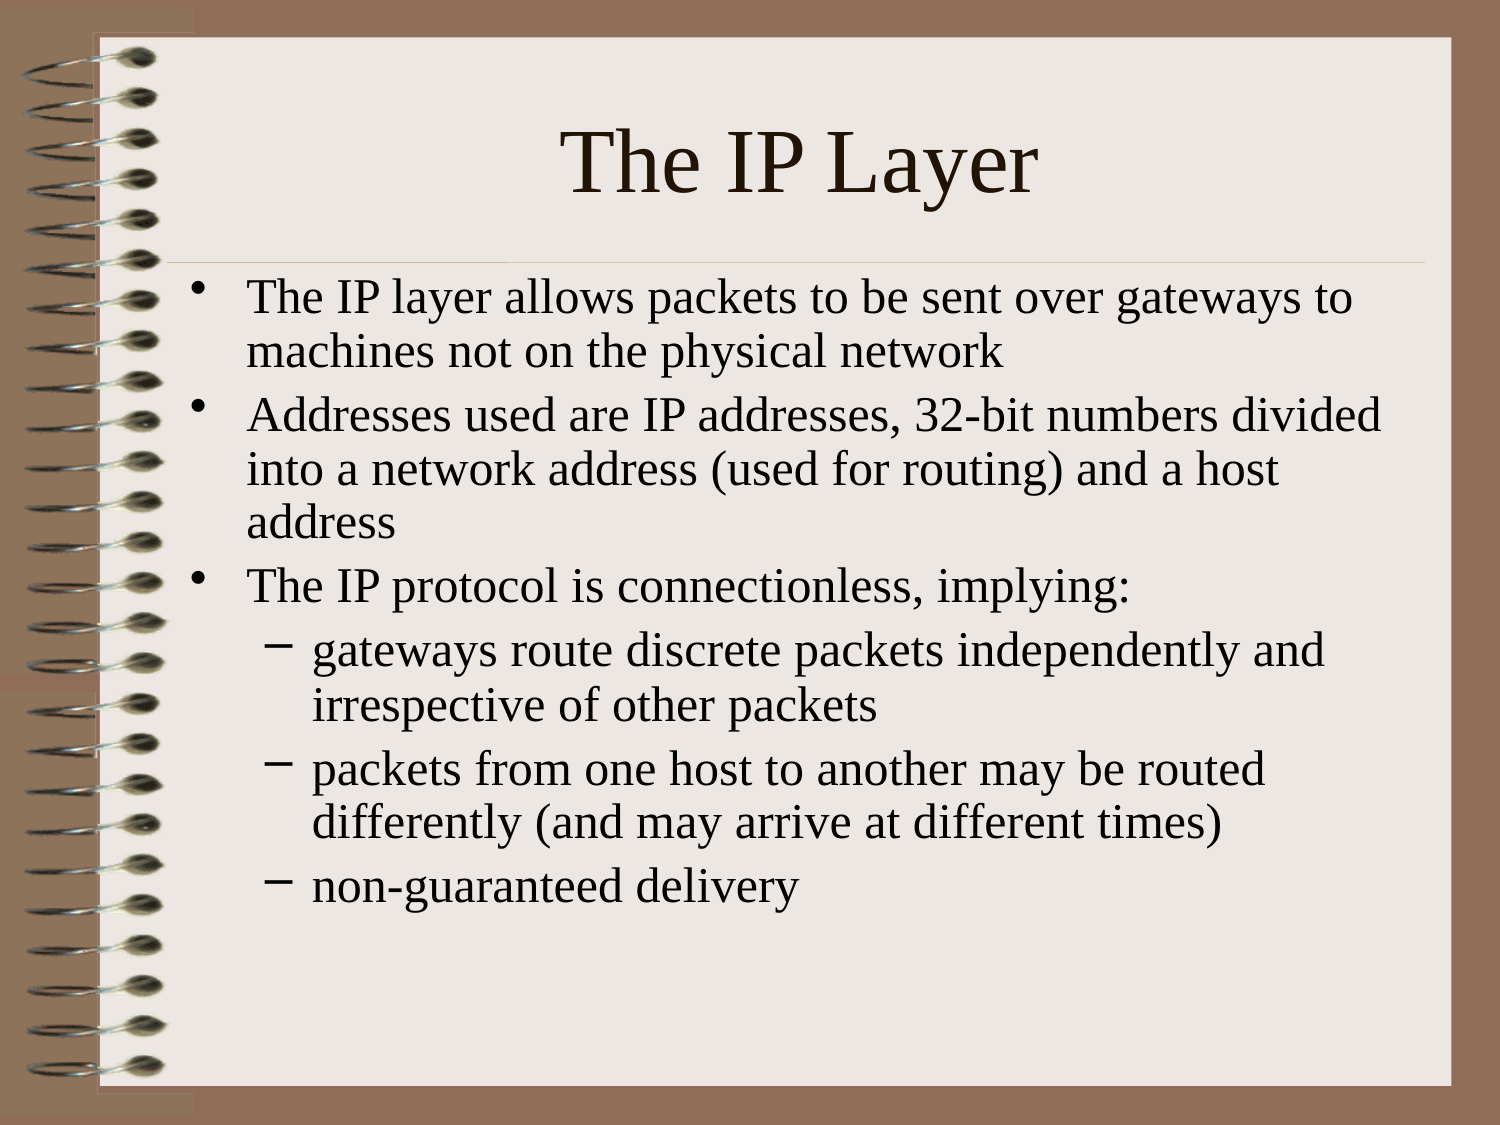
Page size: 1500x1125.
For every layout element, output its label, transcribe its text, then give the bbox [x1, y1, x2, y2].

picture [0, 692, 194, 1115]
title The IP Layer [174, 62, 1426, 251]
list The IP layer allows packets to be sent over gateways to machines not on the physical network Addresses used are IP addresses, 32-bit numbers divided into a network address (used for routing) and a host address The IP protocol is connectionless, implying: gateways route discrete packets independently and irrespective of other packets packets from one host to another may be routed differently (and may arrive at different times) non-guaranteed delivery [174, 262, 1426, 1076]
picture [0, 8, 194, 674]
